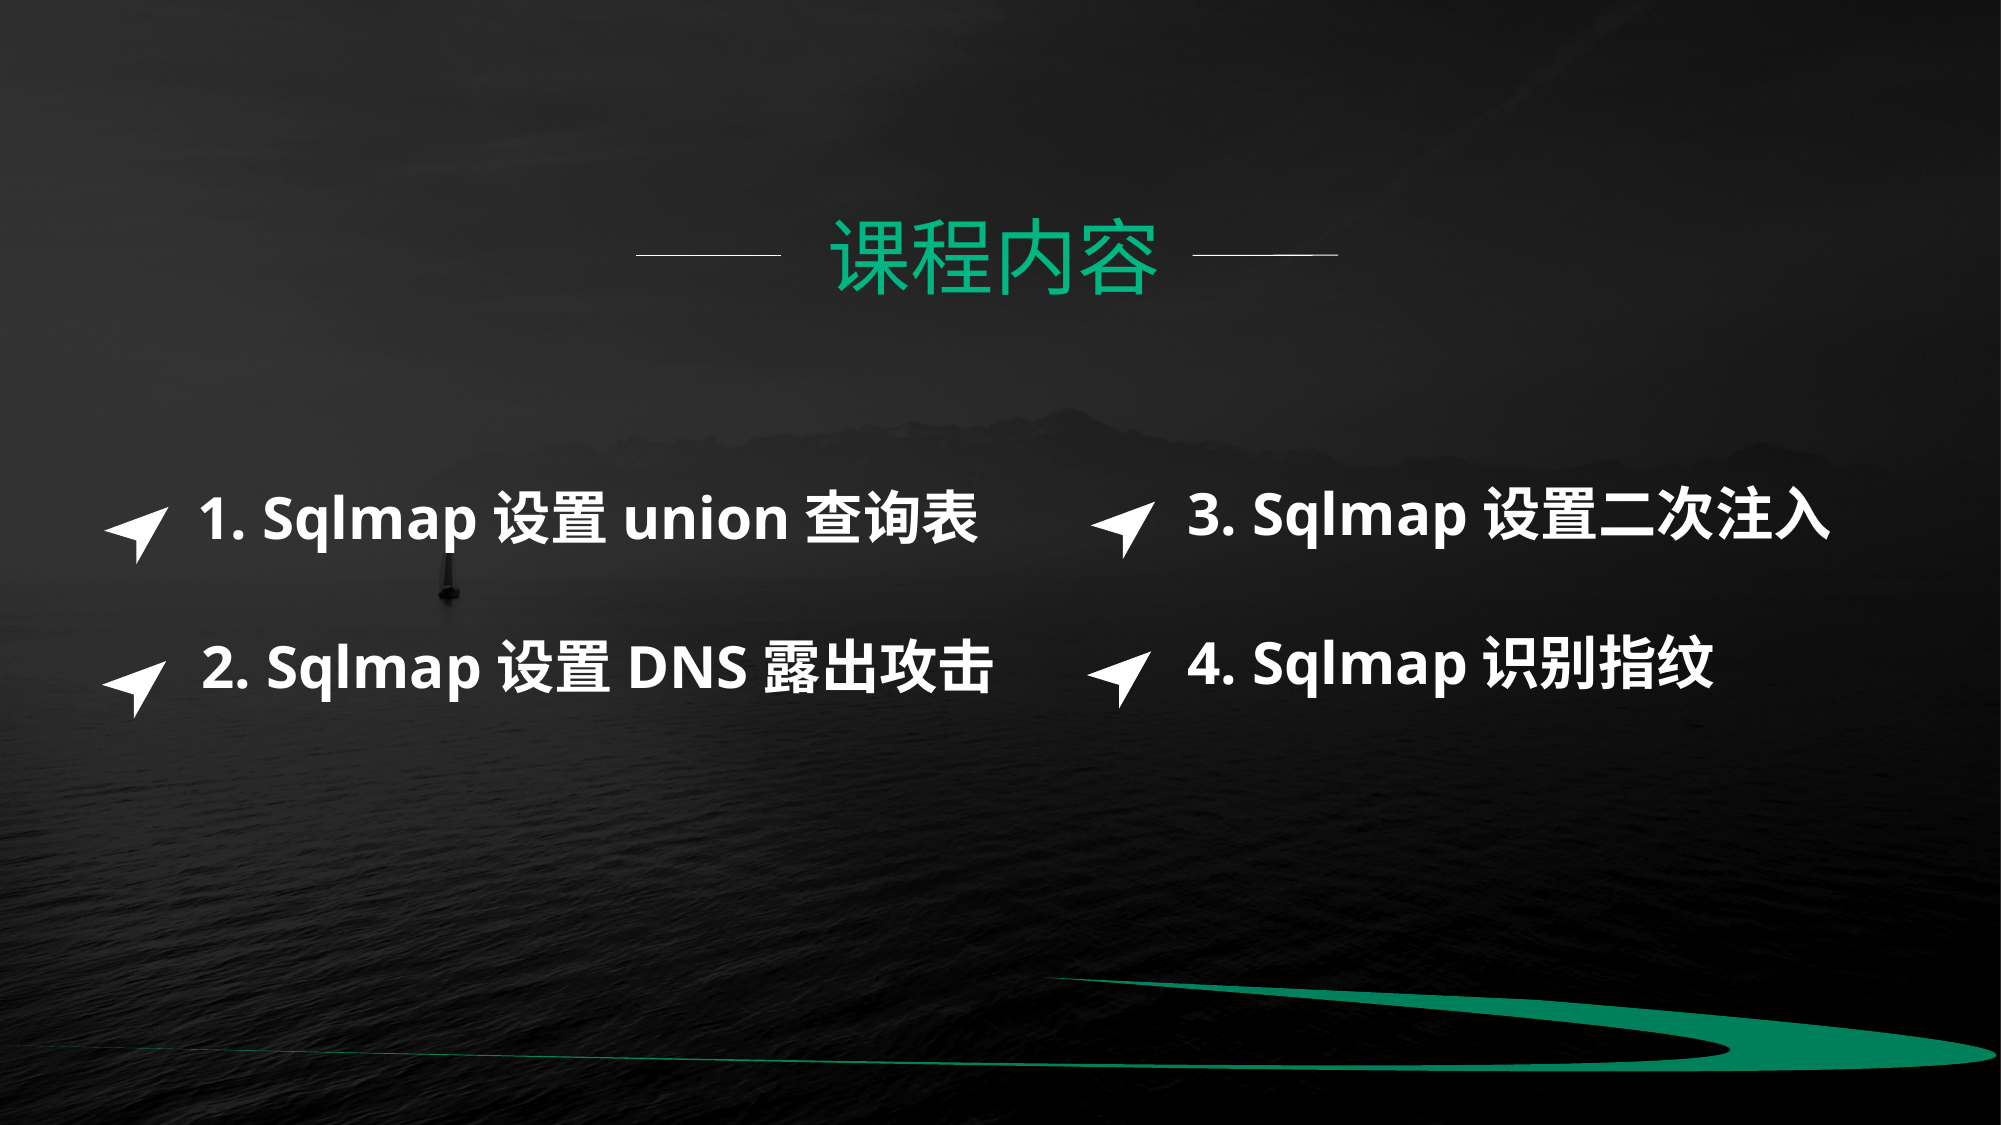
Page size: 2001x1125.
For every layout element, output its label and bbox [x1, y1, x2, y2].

text_box [0, 976, 1998, 1073]
text_box [1086, 469, 1845, 709]
text_box [635, 197, 1338, 314]
text_box [101, 473, 1000, 719]
picture [0, 0, 2001, 1125]
